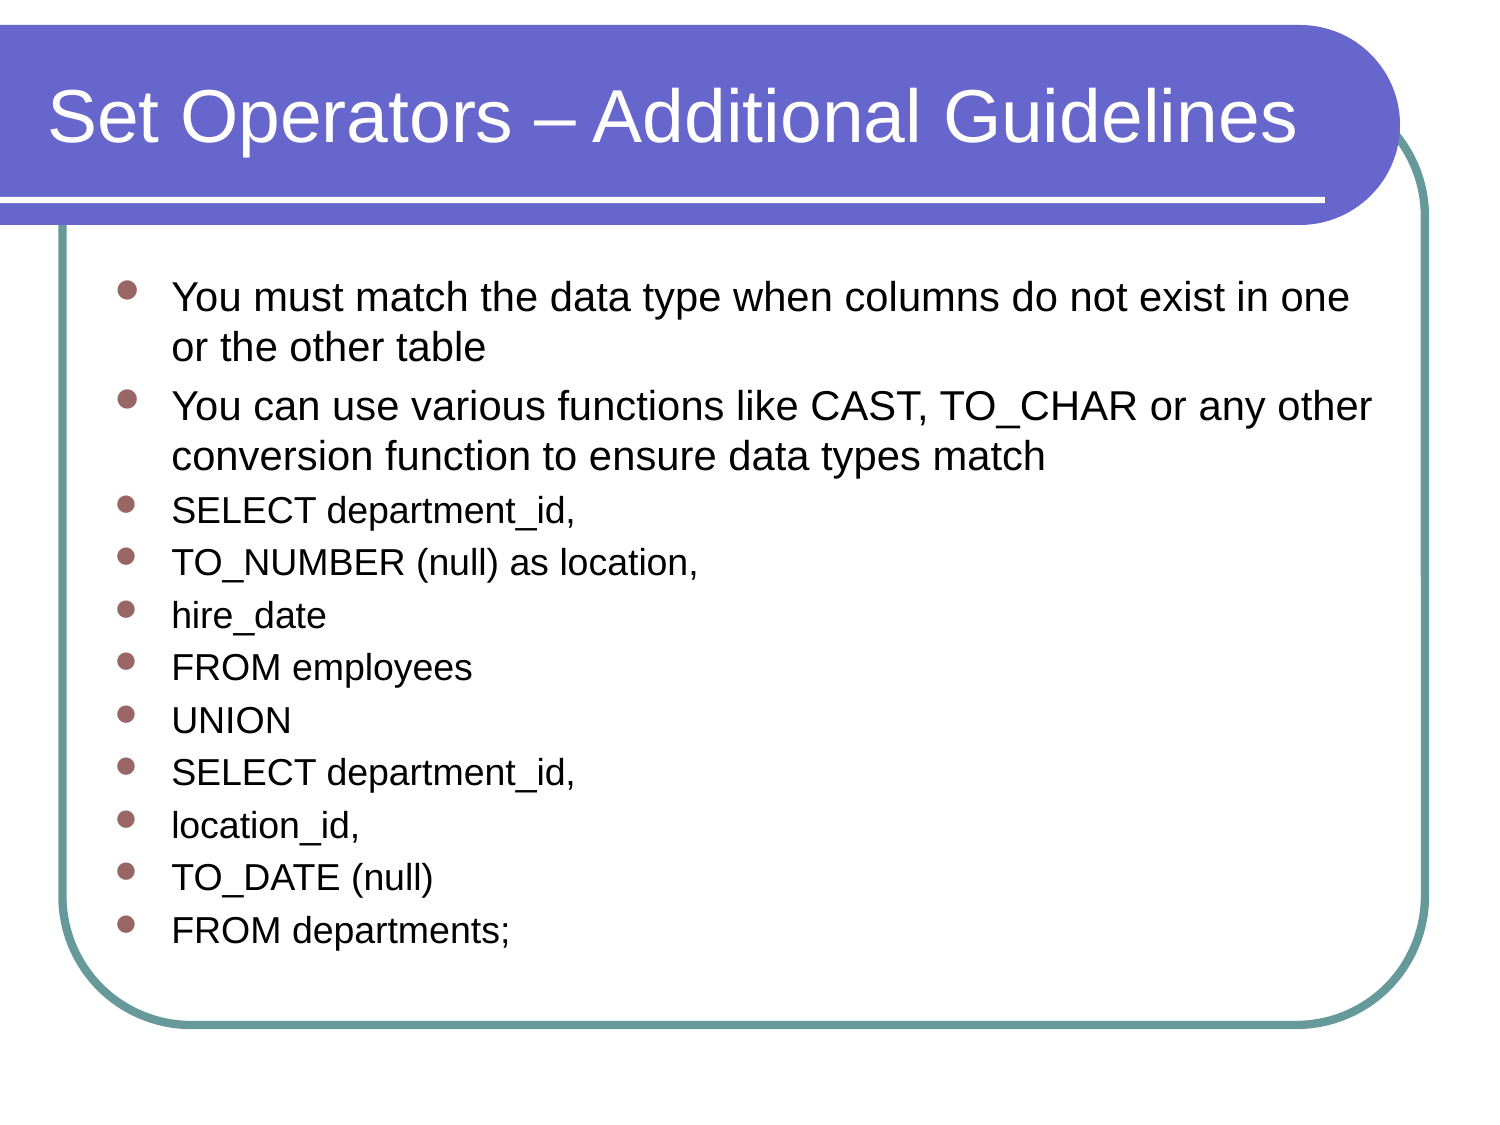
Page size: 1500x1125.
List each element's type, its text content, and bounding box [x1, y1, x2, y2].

title Set Operators – Additional Guidelines [32, 37, 1347, 188]
list You must match the data type when columns do not exist in one or the other table You can use various functions like CAST, TO_CHAR or any other conversion function to ensure data types match SELECT department_id, TO_NUMBER (null) as location, hire_date FROM employees UNION SELECT department_id, location_id, TO_DATE (null) FROM departments; [99, 262, 1400, 988]
